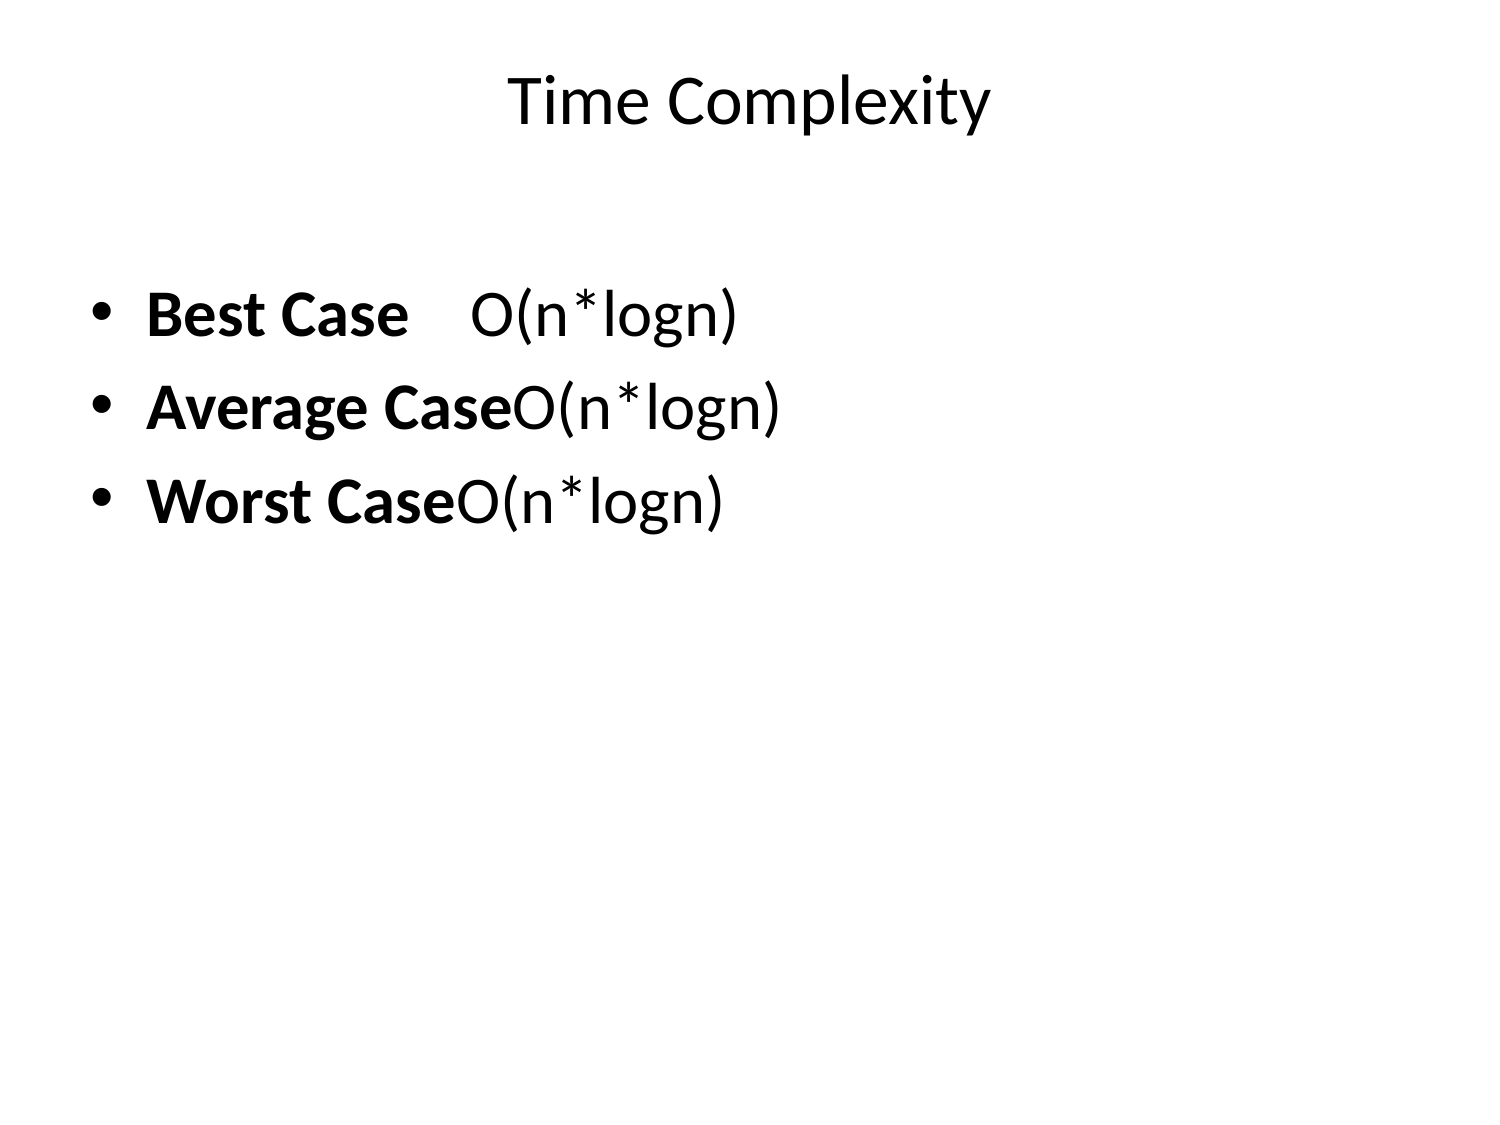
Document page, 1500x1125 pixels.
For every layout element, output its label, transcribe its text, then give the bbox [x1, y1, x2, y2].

list Best Case O(n*logn) Average CaseO(n*logn) Worst CaseO(n*logn) [75, 262, 1425, 1005]
title Time Complexity [75, 45, 1425, 233]
